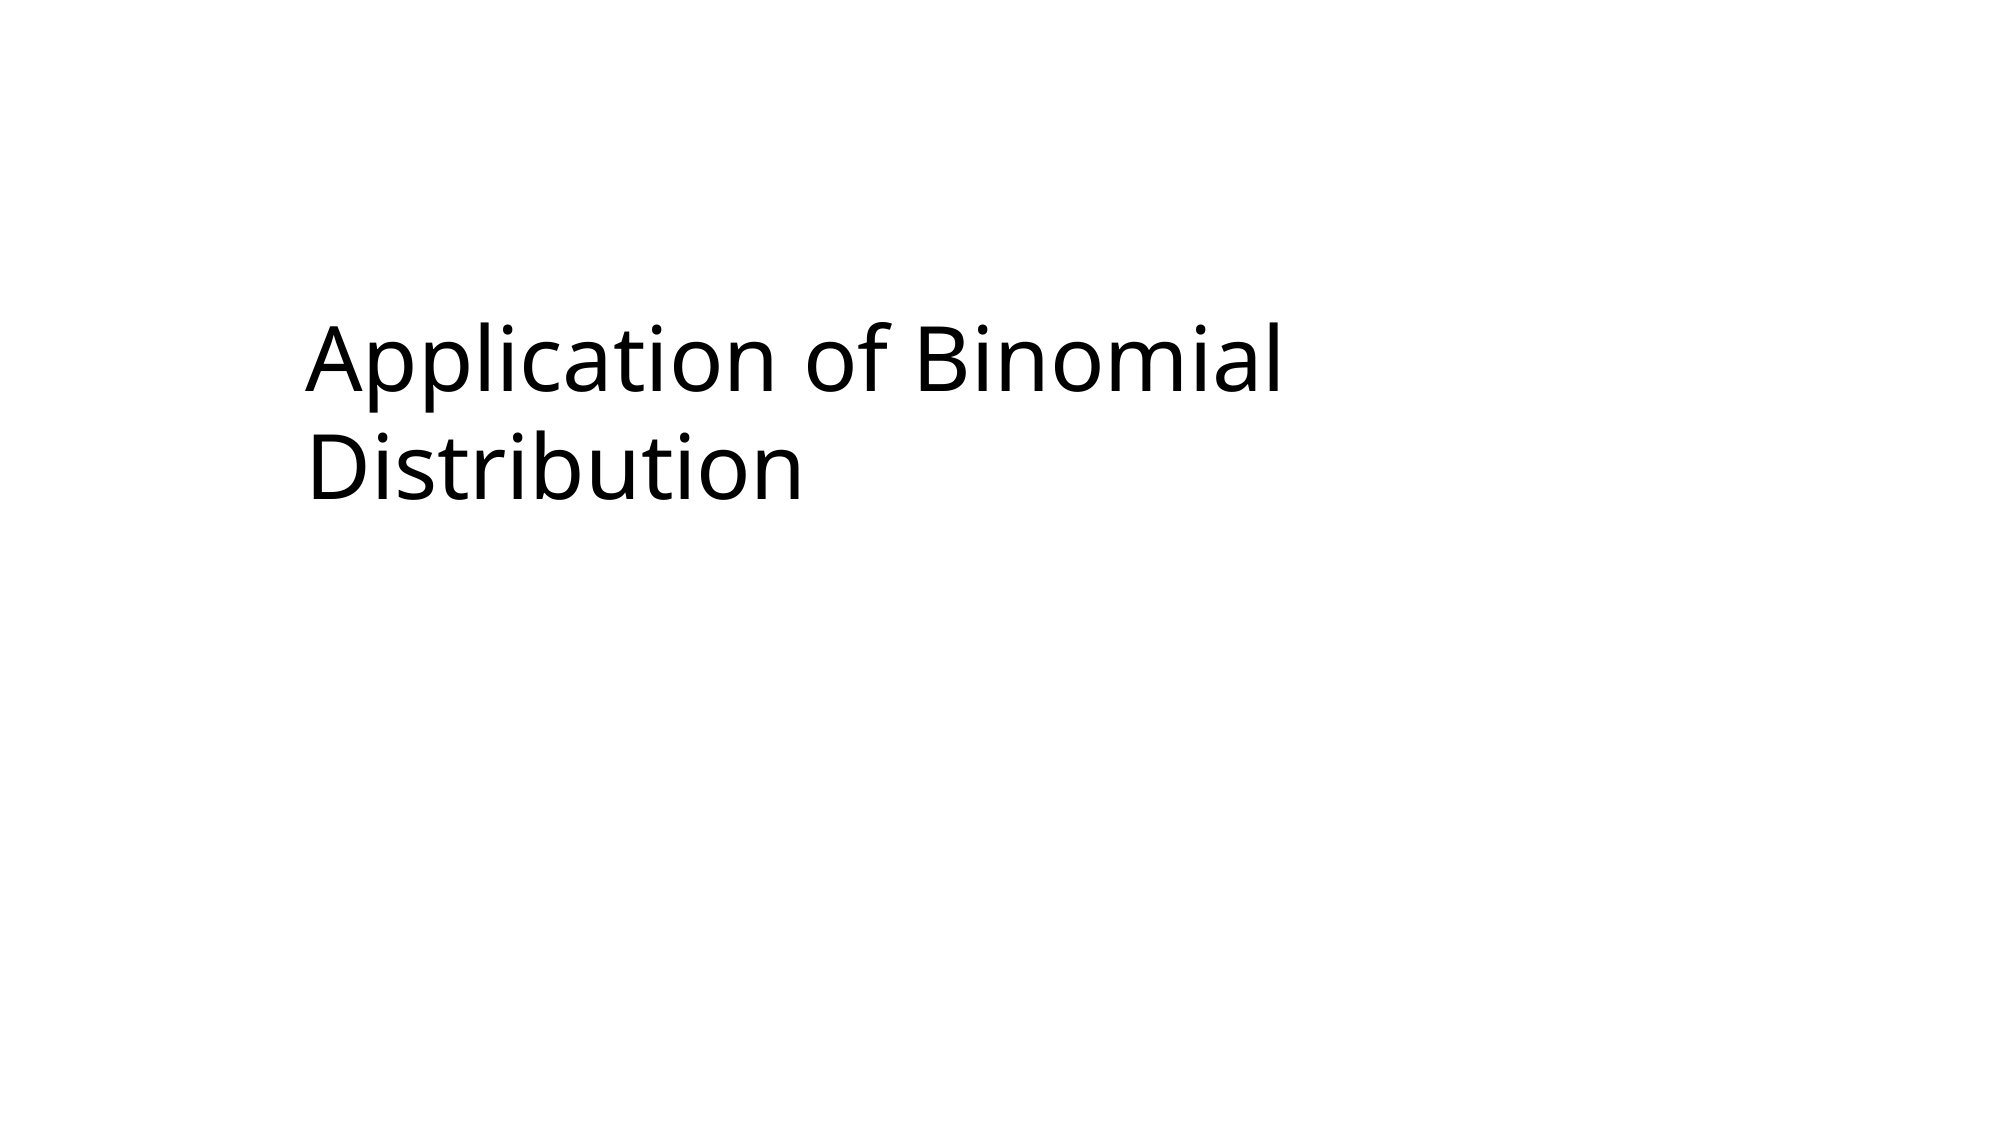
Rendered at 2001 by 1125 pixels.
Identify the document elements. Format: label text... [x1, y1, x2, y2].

title Application of Binomial Distribution [303, 299, 1697, 518]
